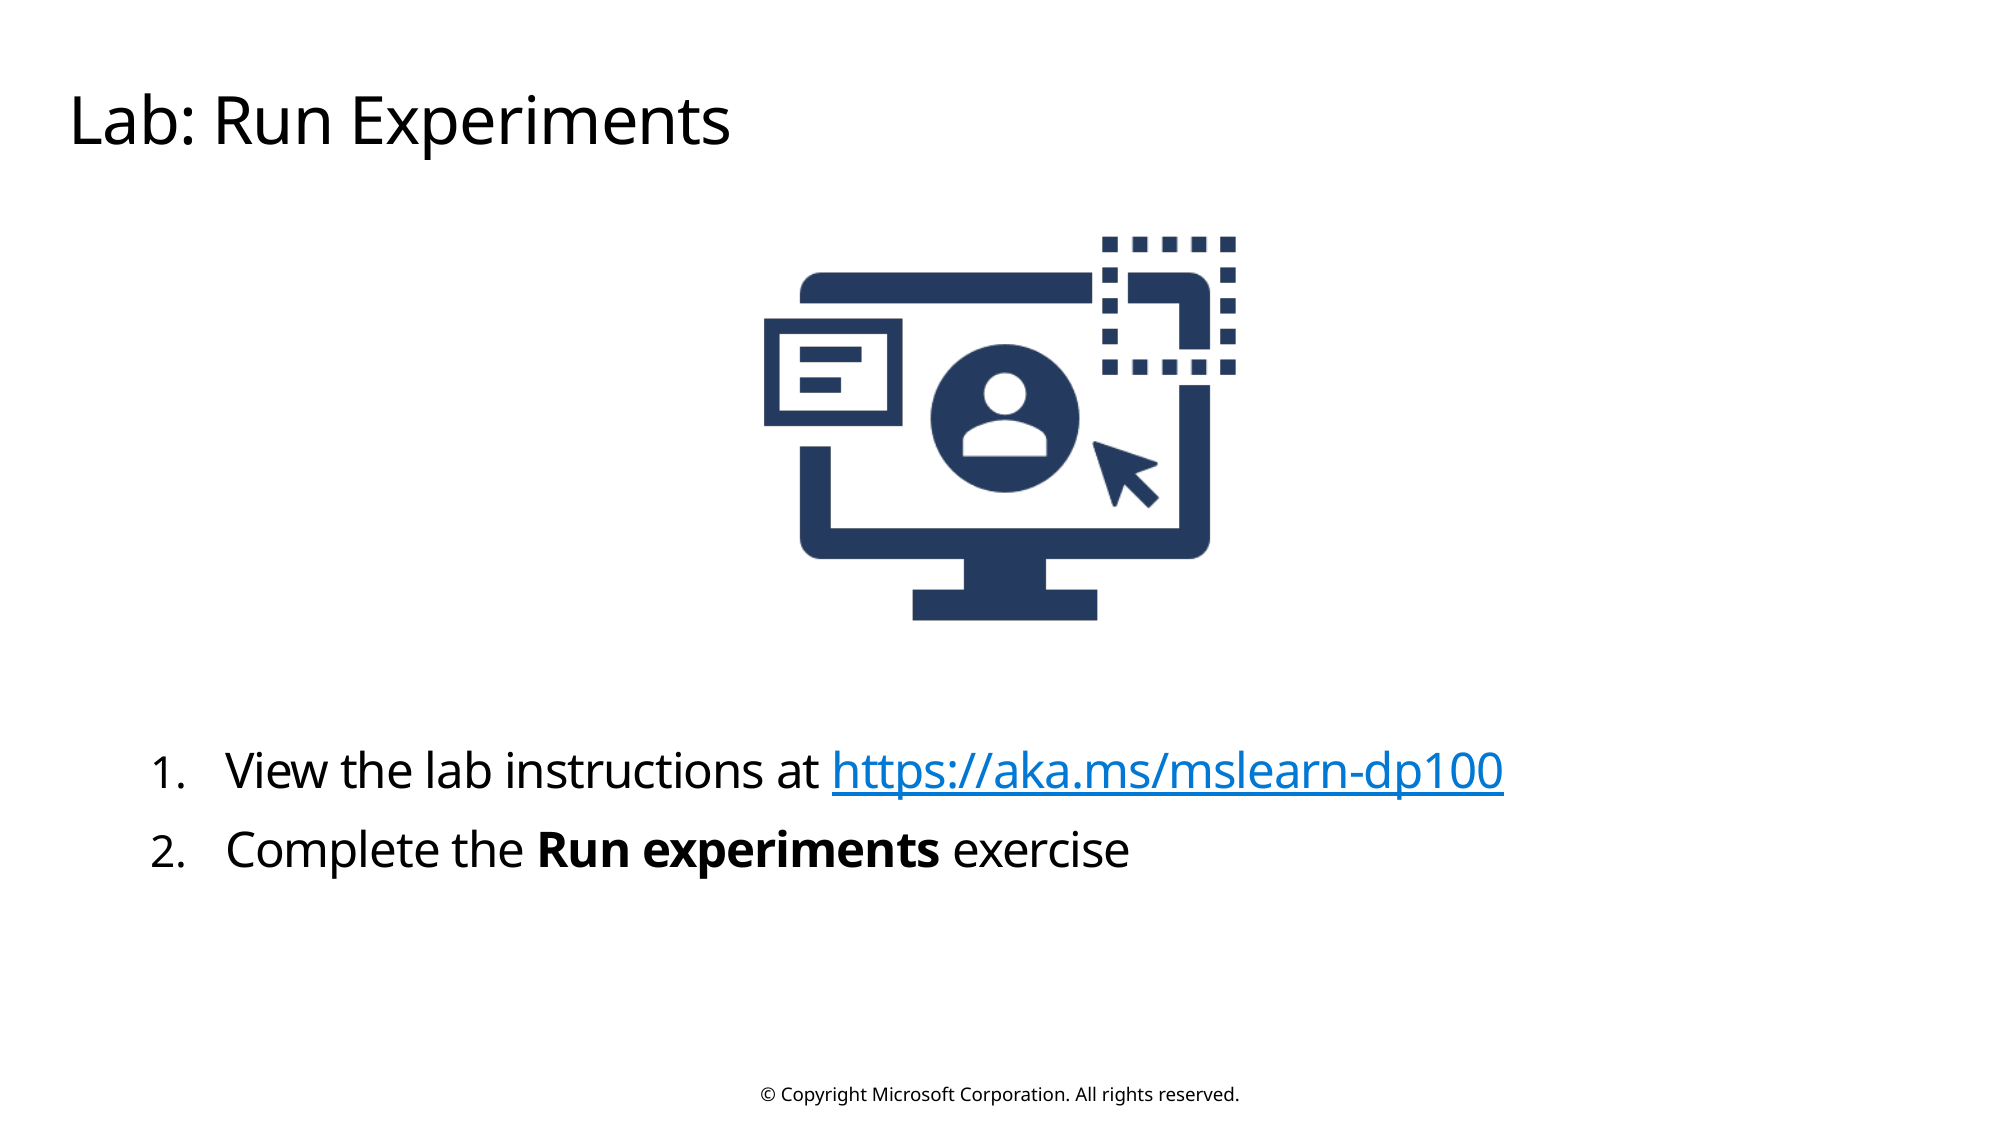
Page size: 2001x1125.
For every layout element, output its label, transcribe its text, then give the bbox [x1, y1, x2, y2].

picture [754, 195, 1246, 687]
text_box View the lab instructions at https://aka.ms/mslearn-dp100 Complete the Run experiments exercise [150, 732, 1816, 886]
title Lab: Run Experiments [68, 72, 1930, 184]
